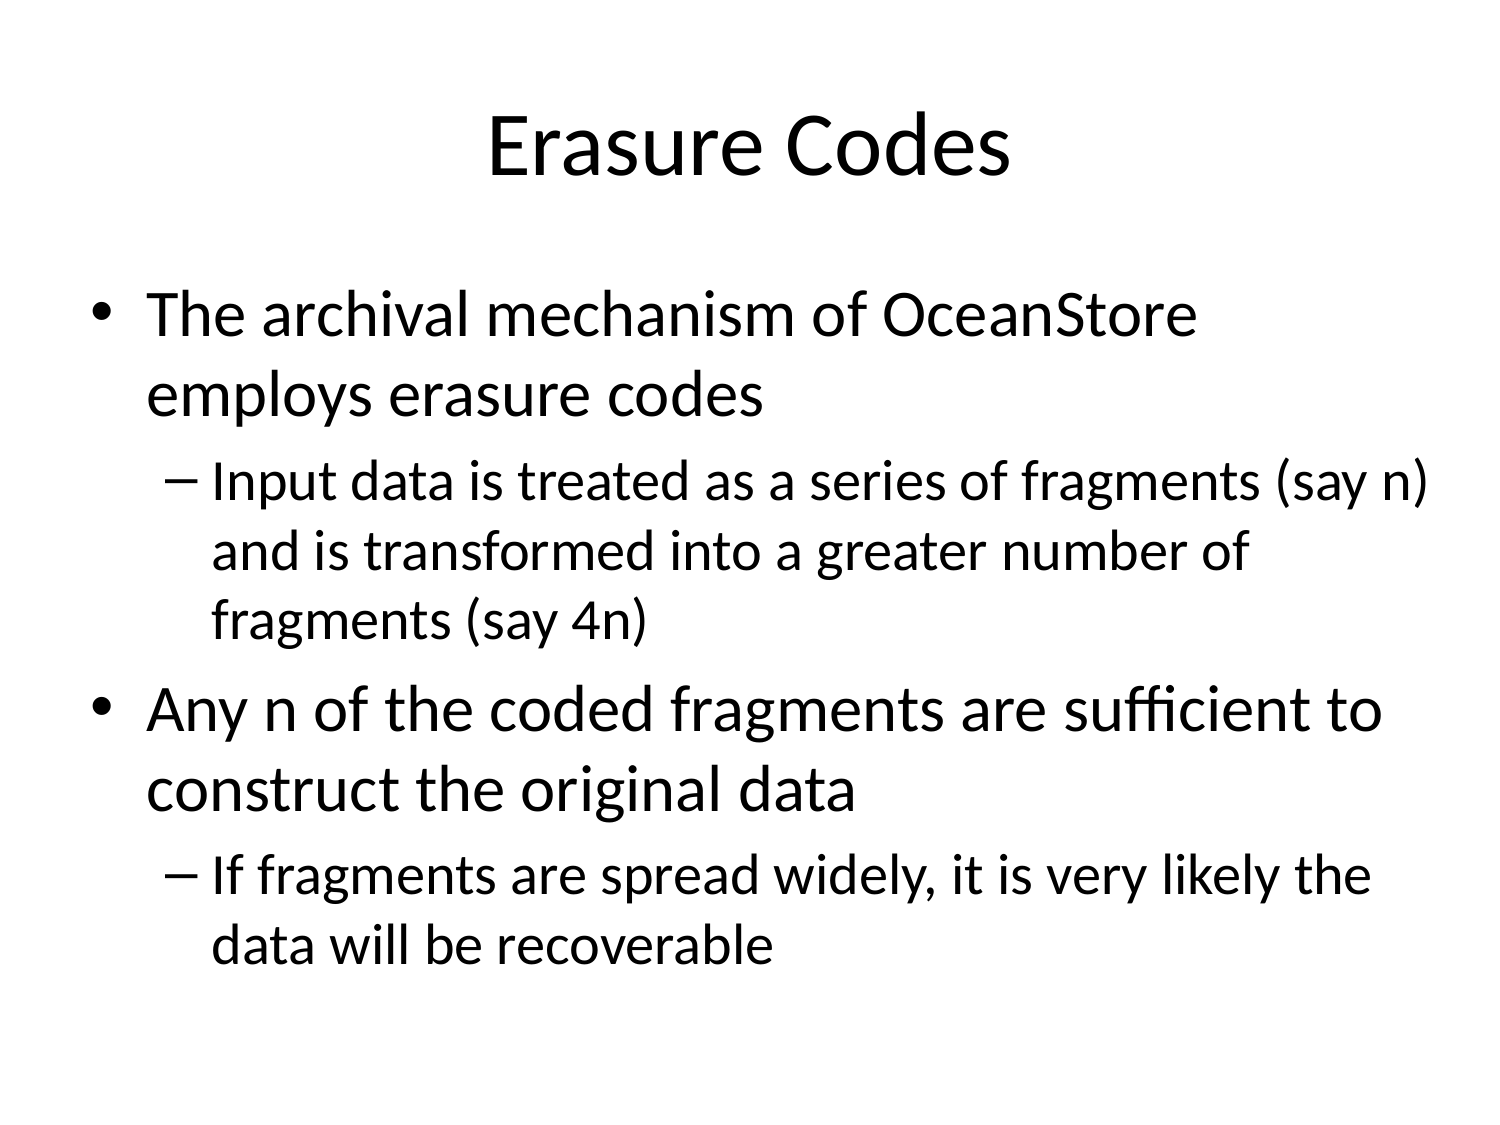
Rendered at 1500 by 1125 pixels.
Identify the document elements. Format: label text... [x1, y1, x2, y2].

list The archival mechanism of OceanStore employs erasure codes Input data is treated as a series of fragments (say n) and is transformed into a greater number of fragments (say 4n) Any n of the coded fragments are sufficient to construct the original data If fragments are spread widely, it is very likely the data will be recoverable [75, 262, 1450, 1063]
title Erasure Codes [75, 45, 1425, 233]
